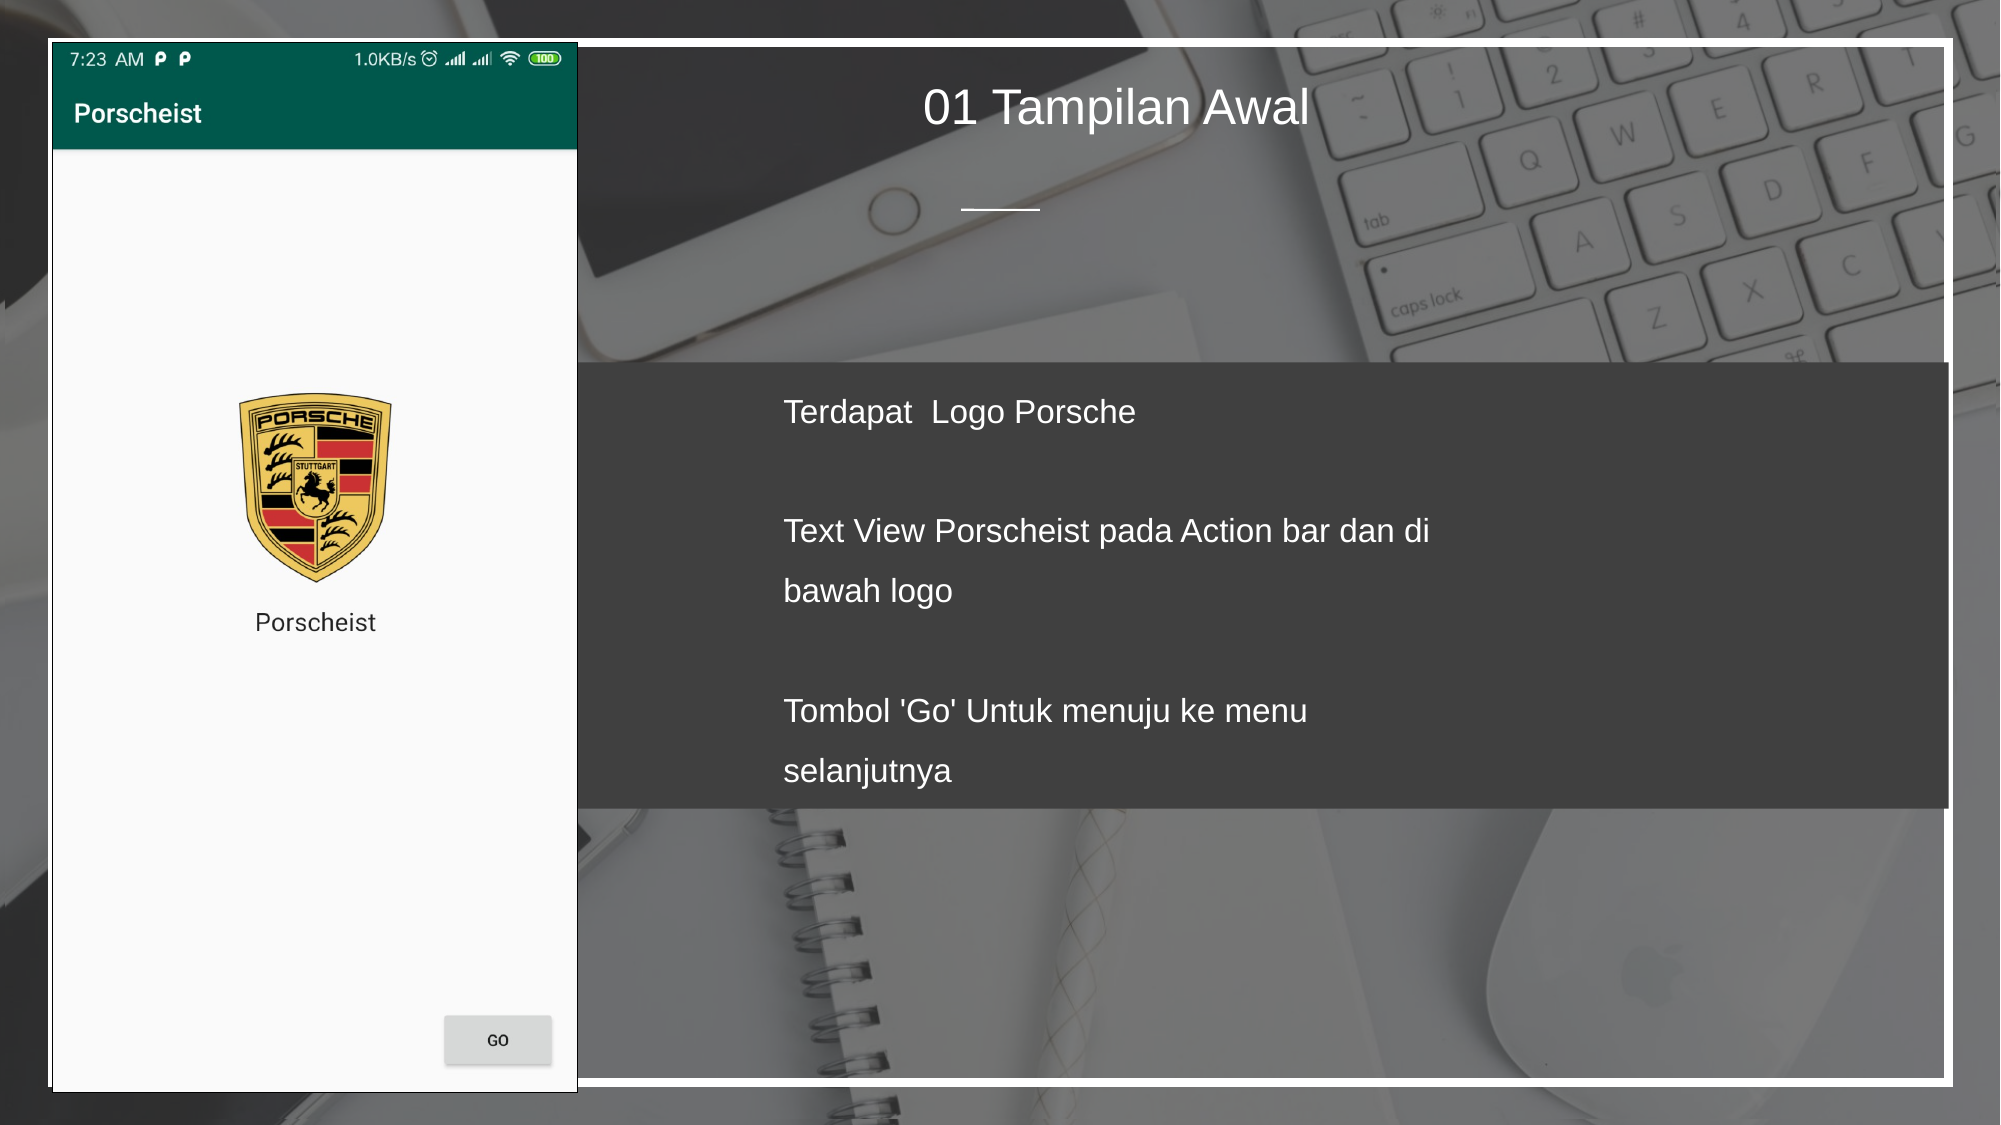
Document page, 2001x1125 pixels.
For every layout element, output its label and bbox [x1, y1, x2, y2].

text_box [0, 0, 2000, 1125]
picture [5, 0, 1996, 1119]
